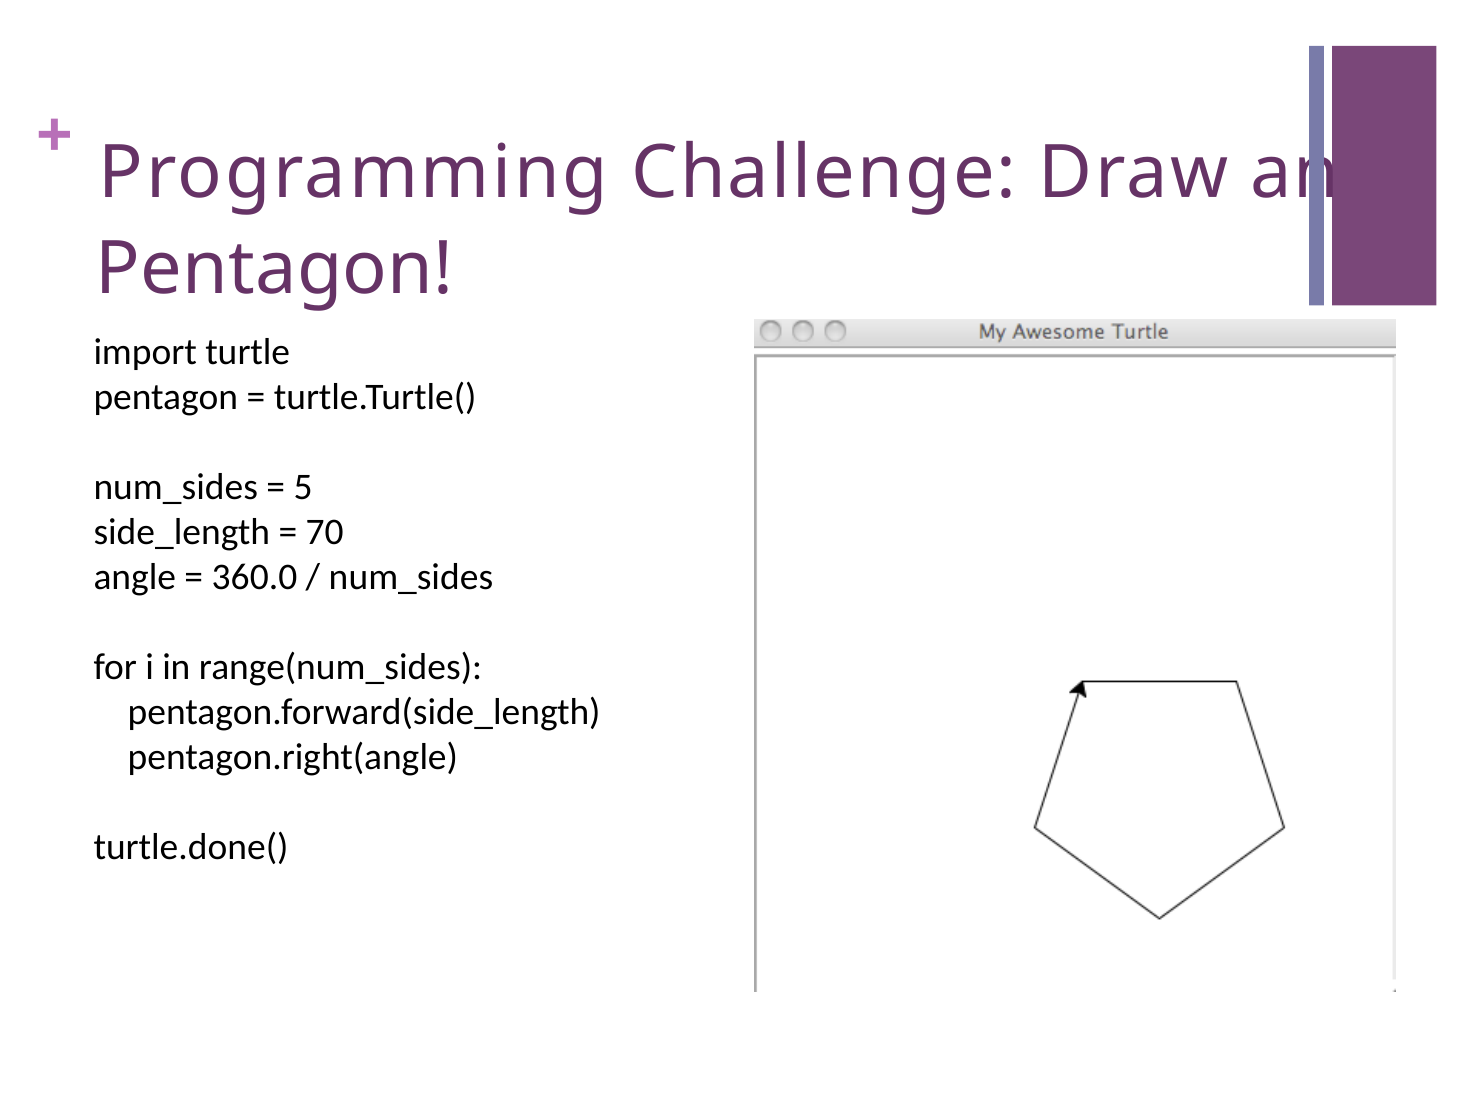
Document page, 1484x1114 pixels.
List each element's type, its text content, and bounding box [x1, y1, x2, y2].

text_box [754, 319, 1396, 992]
text_box [1309, 45, 1324, 306]
title + Programming Challenge: Draw an Pentagon! [29, 83, 1455, 309]
list import turtle pentagon = turtle.Turtle() num_sides = 5 side_length = 70 angle = 360.0 / num_sides for i in range(num_sides): pentagon.forward(side_length) pentagon.right(angle) turtle.done() [93, 326, 717, 918]
